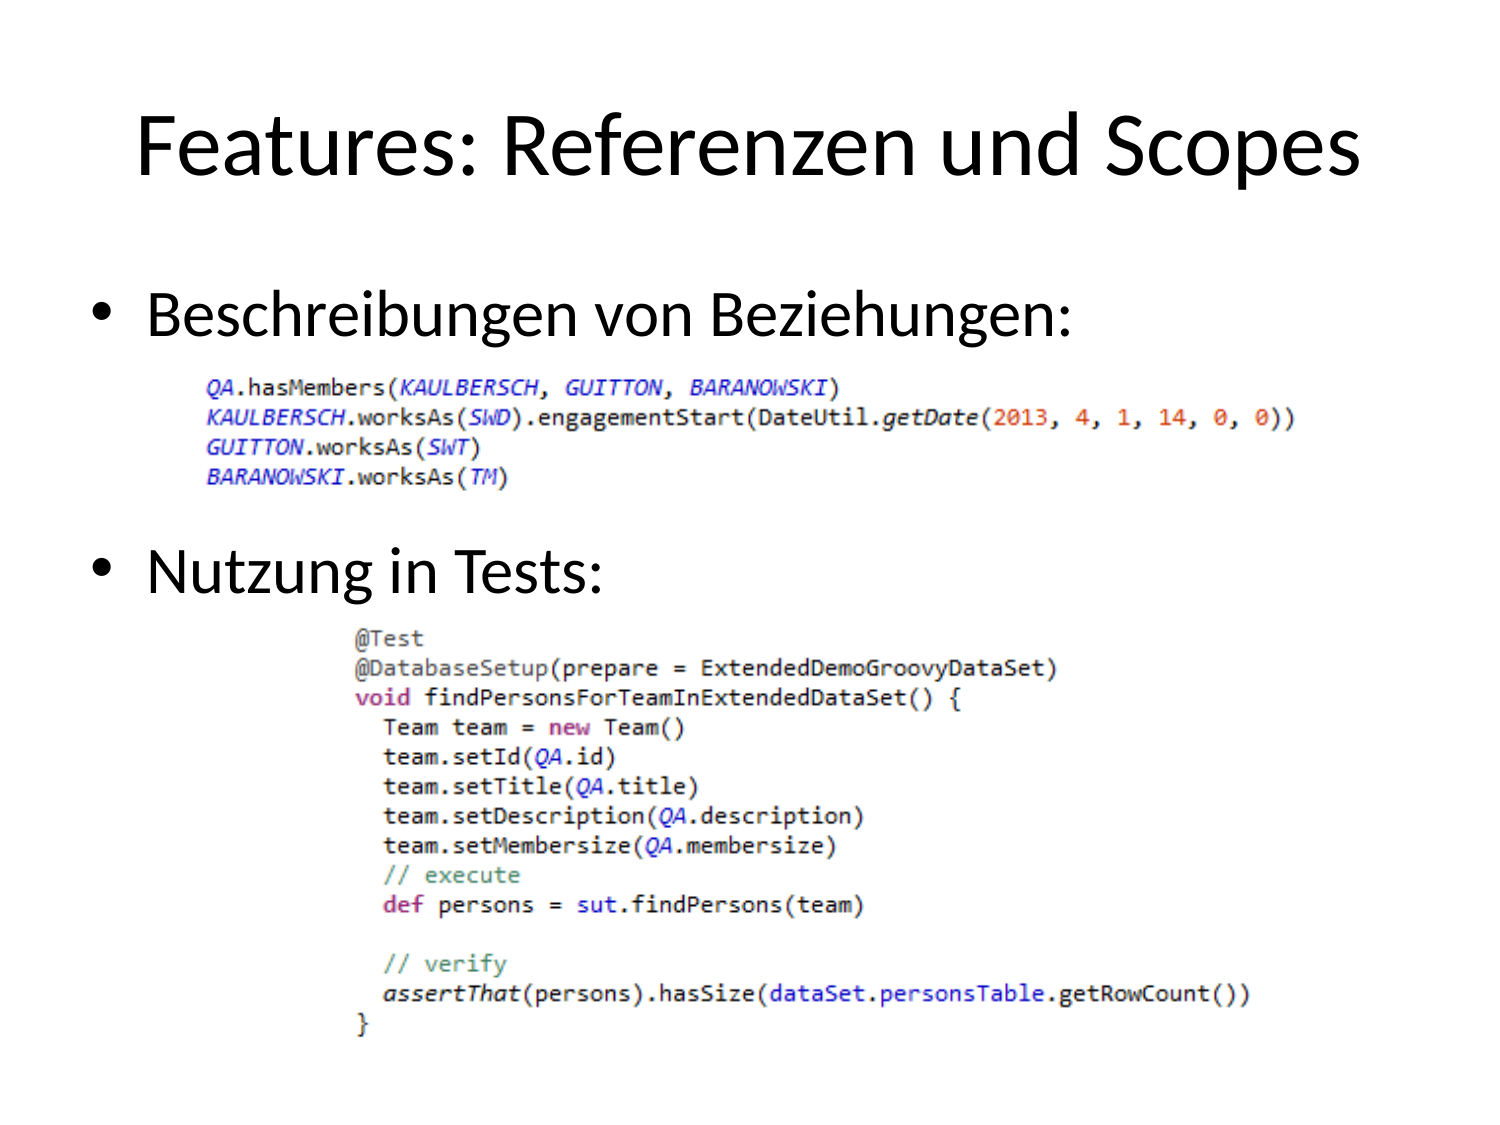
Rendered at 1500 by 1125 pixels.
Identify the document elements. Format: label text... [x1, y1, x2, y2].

title Features: Referenzen und Scopes [75, 45, 1425, 233]
list Beschreibungen von Beziehungen: Nutzung in Tests: [75, 262, 1425, 1005]
picture [195, 372, 1305, 494]
picture [348, 616, 1274, 1047]
